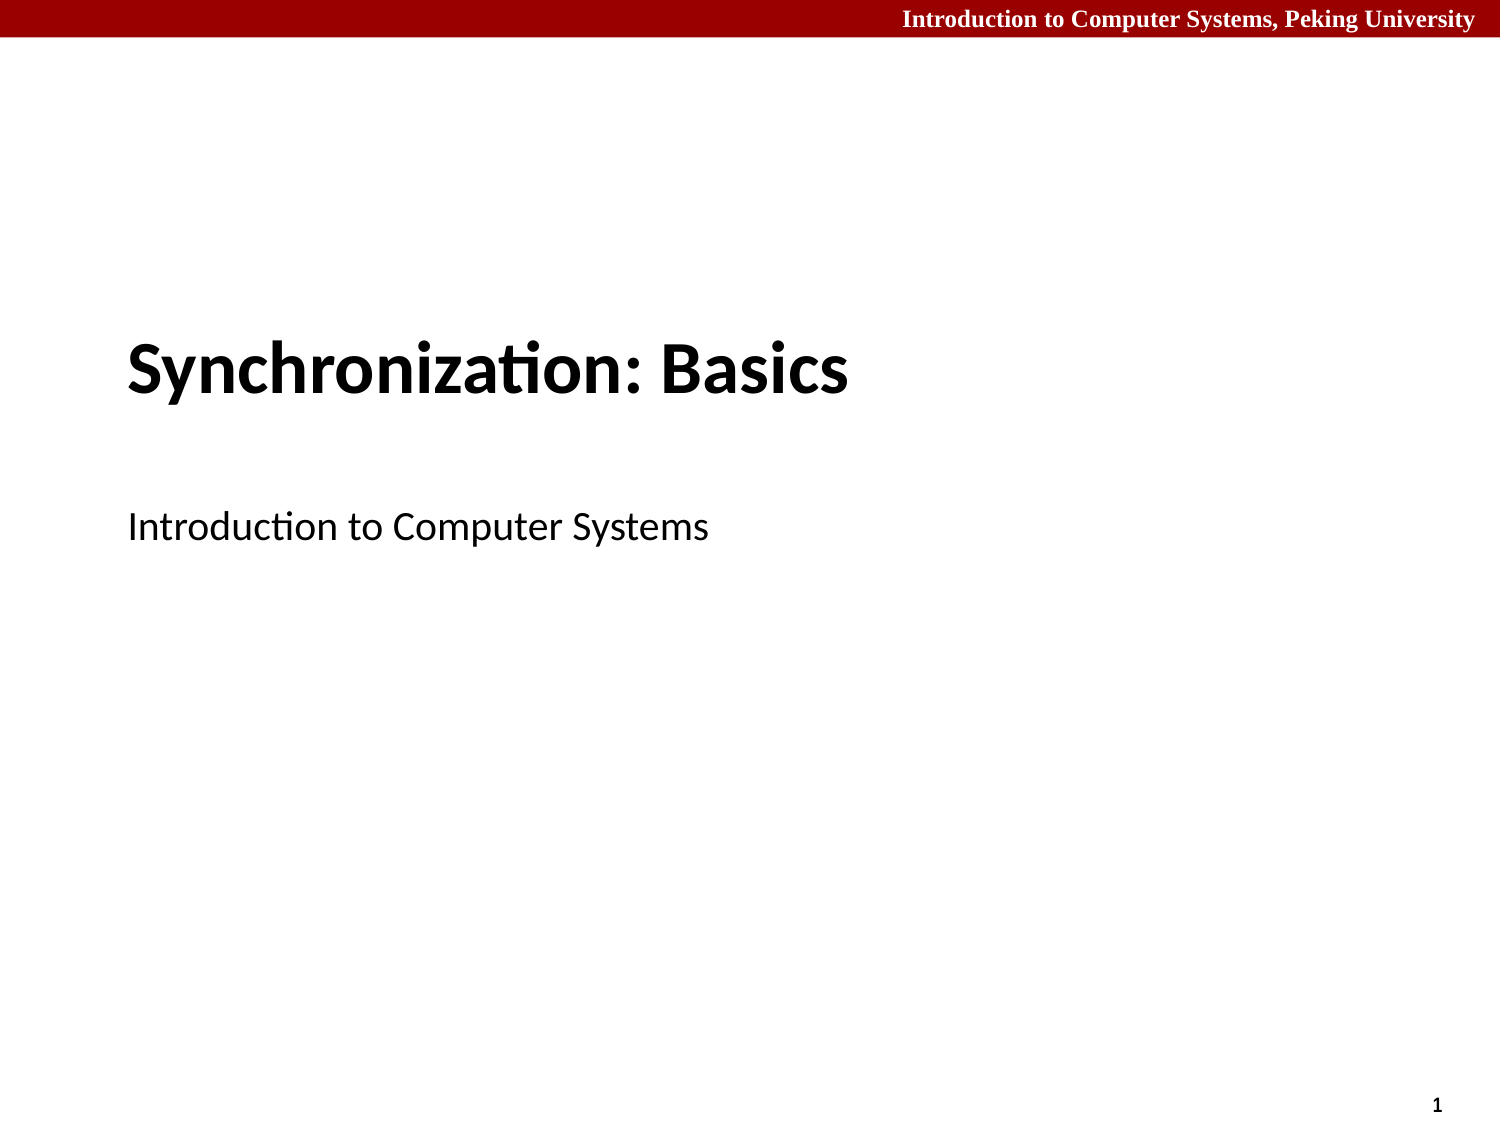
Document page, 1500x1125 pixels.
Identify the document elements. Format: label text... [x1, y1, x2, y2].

title Synchronization: Basics Introduction to Computer Systems [112, 279, 1388, 588]
